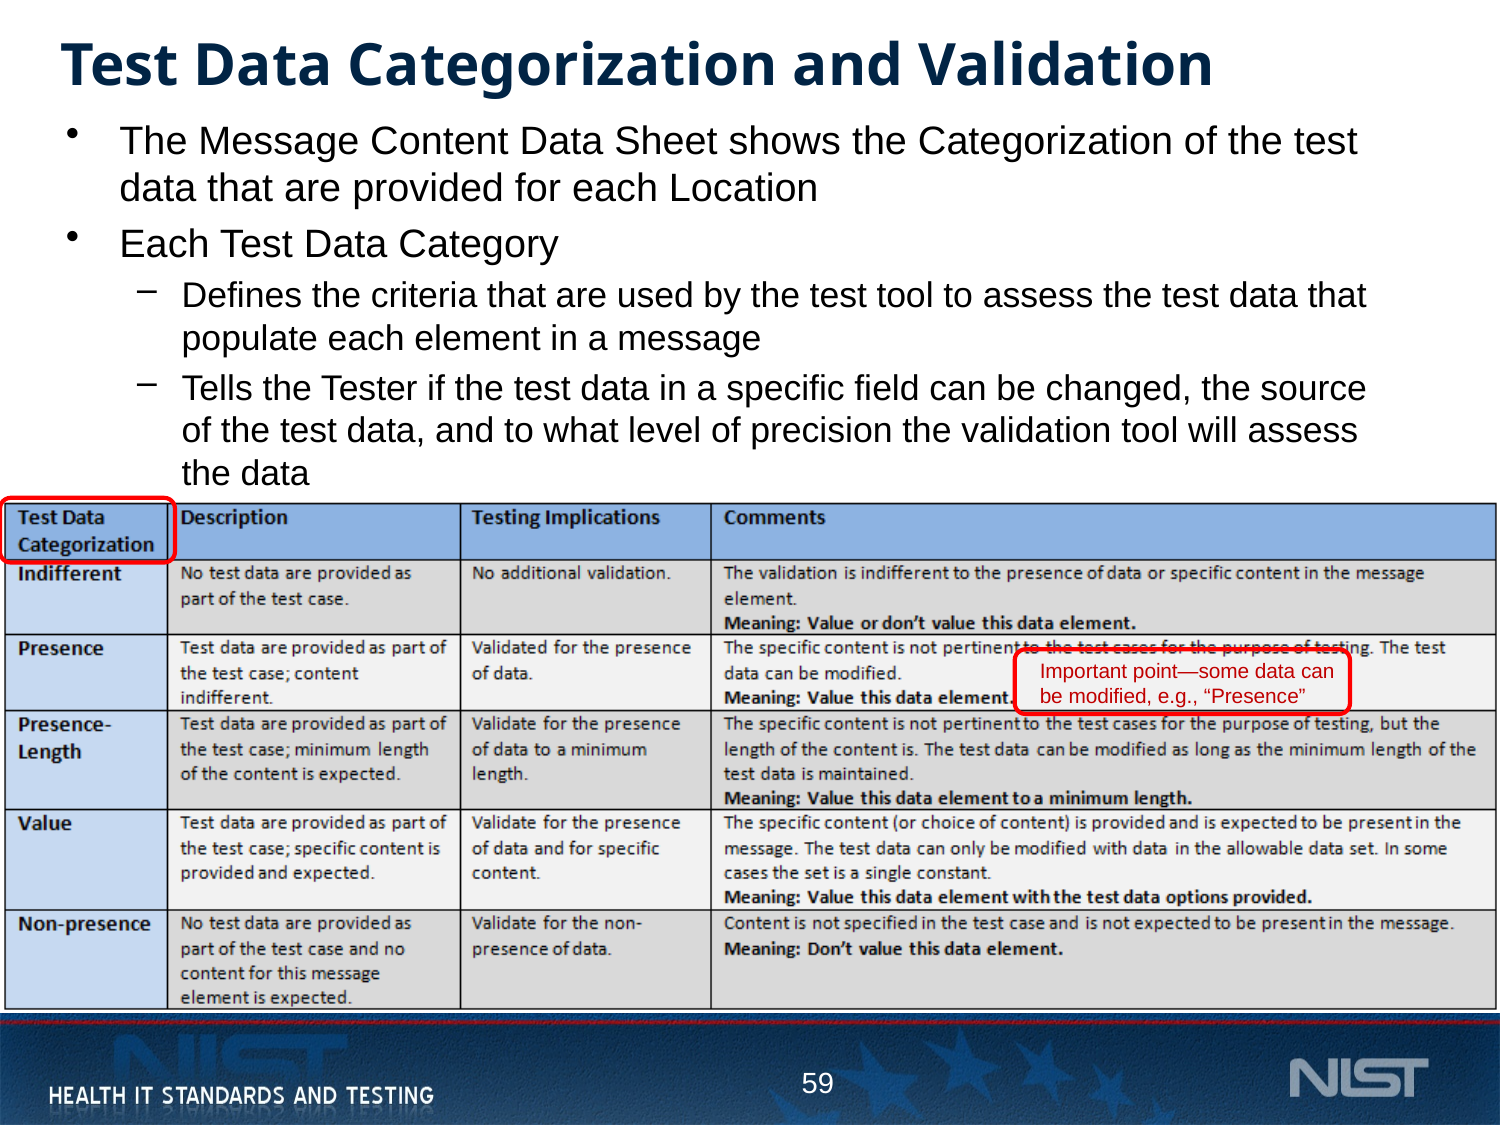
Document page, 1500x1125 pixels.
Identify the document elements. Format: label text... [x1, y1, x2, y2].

picture [0, 497, 1500, 1125]
slide_number 59 [642, 1056, 994, 1125]
title Test Data Categorization and Validation [45, 19, 1396, 106]
list The Message Content Data Sheet shows the Categorization of the test data that are provided for each Location Each Test Data Category Defines the criteria that are used by the test tool to assess the test data that populate each element in a message Tells the Tester if the test data in a specific field can be changed, the source of the test data, and to what level of precision the validation tool will assess the data [50, 106, 1402, 496]
